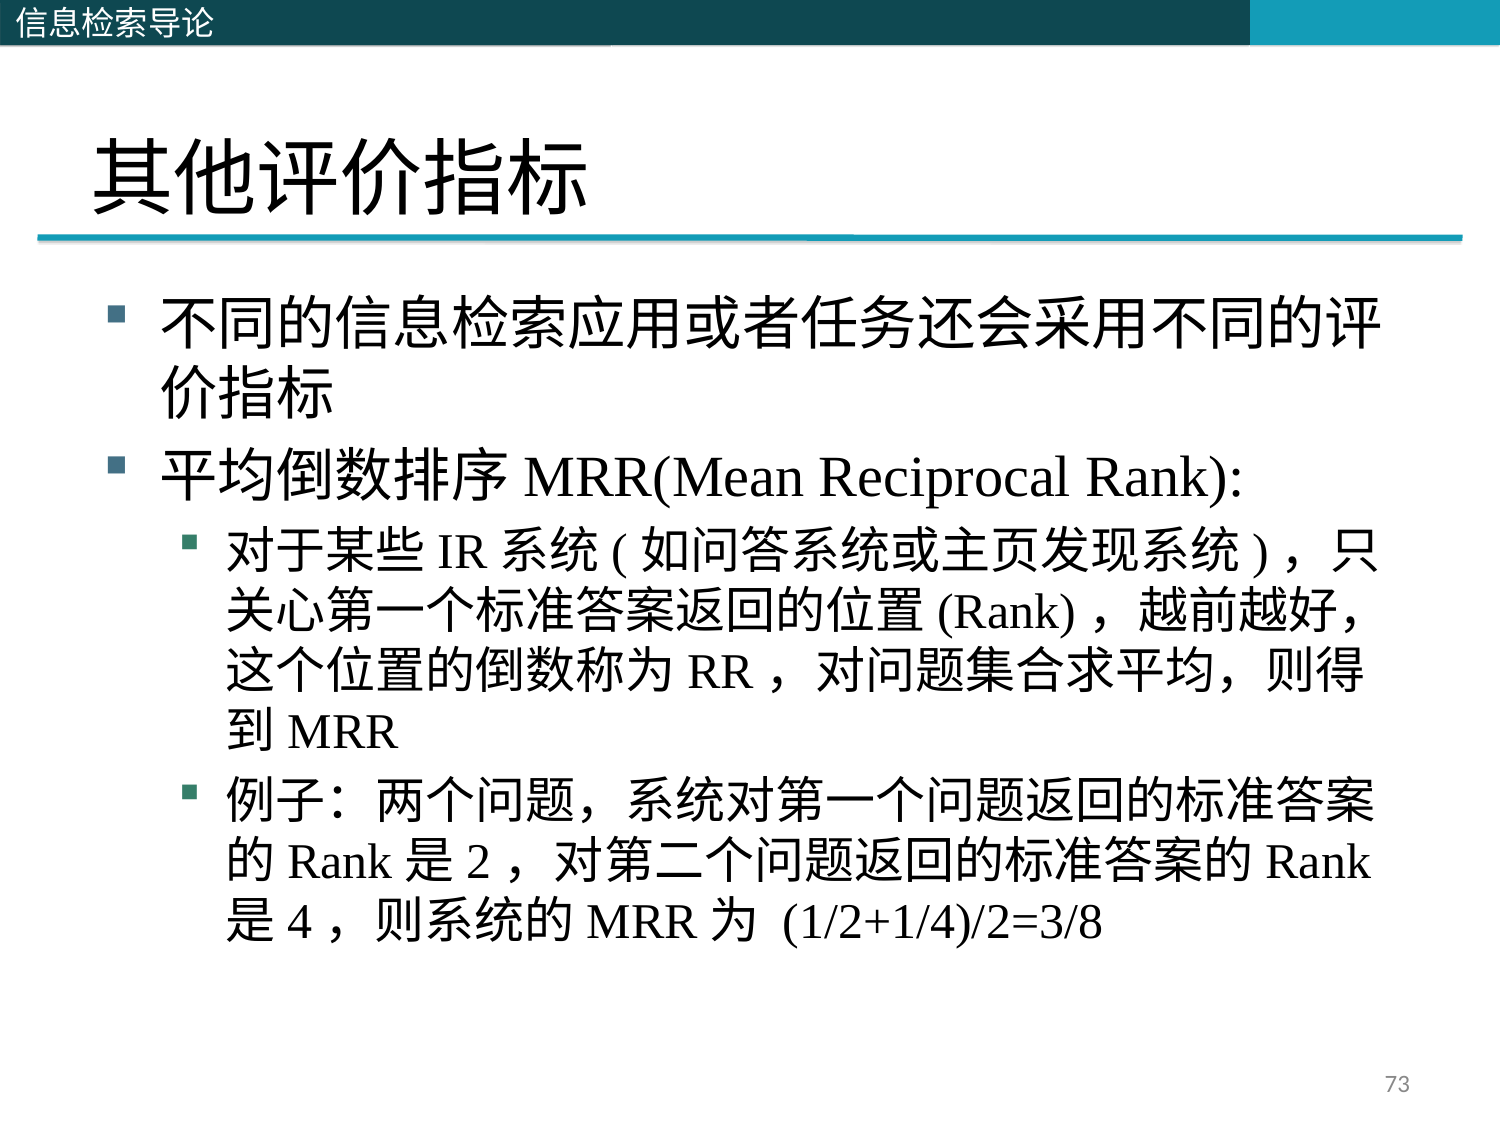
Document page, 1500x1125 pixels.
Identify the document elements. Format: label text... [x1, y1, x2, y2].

list 不同的信息检索应用或者任务还会采用不同的评价指标 平均倒数排序MRR(Mean Reciprocal Rank): 对于某些IR系统(如问答系统或主页发现系统)，只关心第一个标准答案返回的位置(Rank)，越前越好，这个位置的倒数称为RR，对问题集合求平均，则得到MRR 例子：两个问题，系统对第一个问题返回的标准答案的Rank是2，对第二个问题返回的标准答案的Rank是4，则系统的MRR为 (1/2+1/4)/2=3/8 [88, 278, 1411, 873]
title 其他评价指标 [74, 44, 1426, 233]
slide_number 73 [1074, 1062, 1425, 1103]
